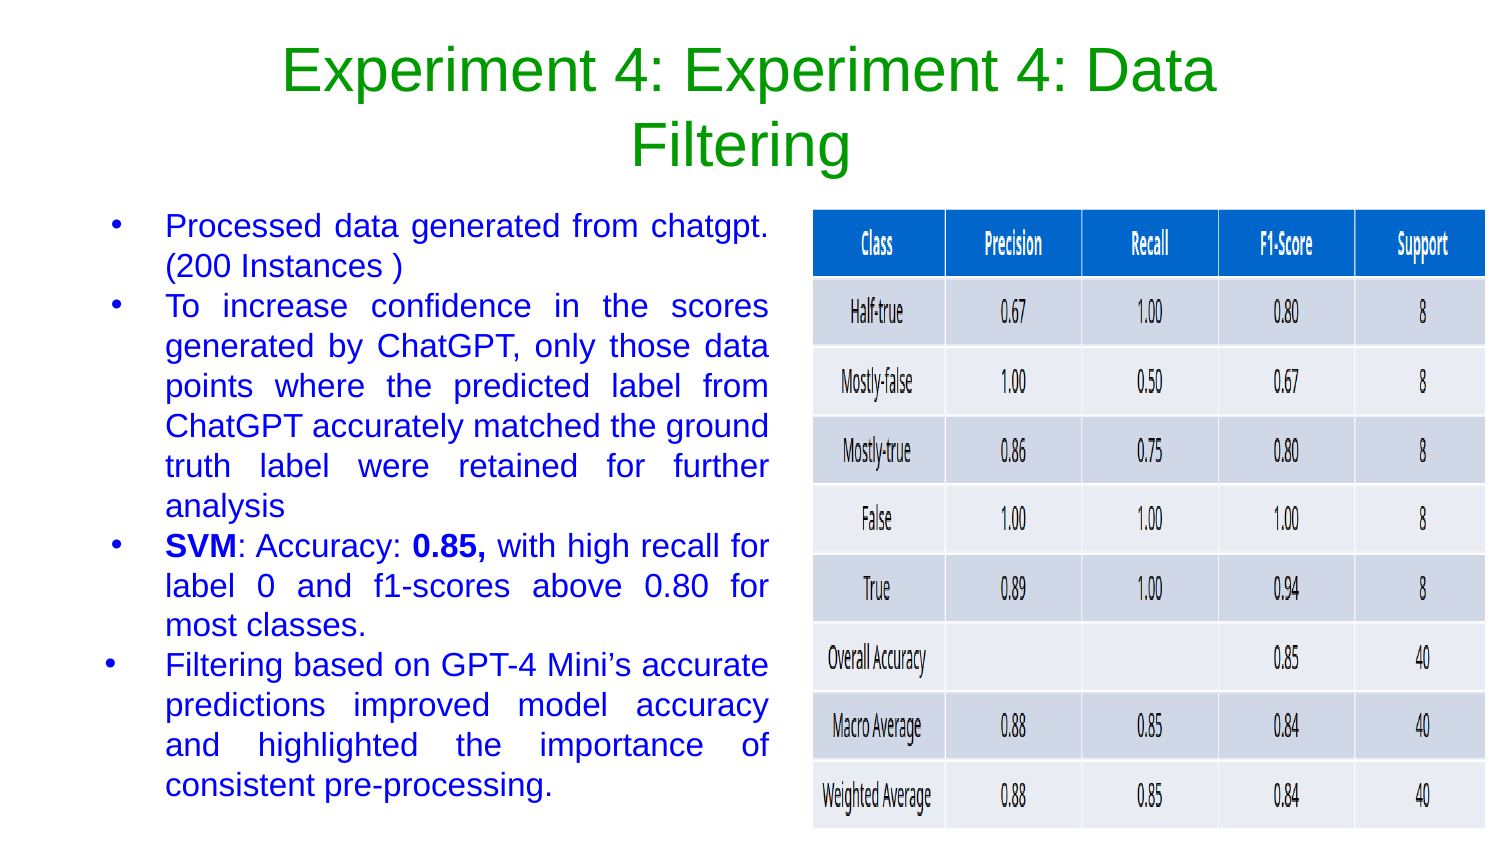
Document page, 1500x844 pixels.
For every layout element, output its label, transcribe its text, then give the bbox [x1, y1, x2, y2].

picture [813, 209, 1485, 830]
list Processed data generated from chatgpt.(200 Instances ) To increase confidence in the scores generated by ChatGPT, only those data points where the predicted label from ChatGPT accurately matched the ground truth label were retained for further analysis SVM: Accuracy: 0.85, with high recall for label 0 and f1-scores above 0.80 for most classes. Filtering based on GPT-4 Mini’s accurate predictions improved model accuracy and highlighted the importance of consistent pre-processing. [75, 196, 786, 844]
title Experiment 4: Experiment 4: Data Filtering [75, 33, 1425, 175]
